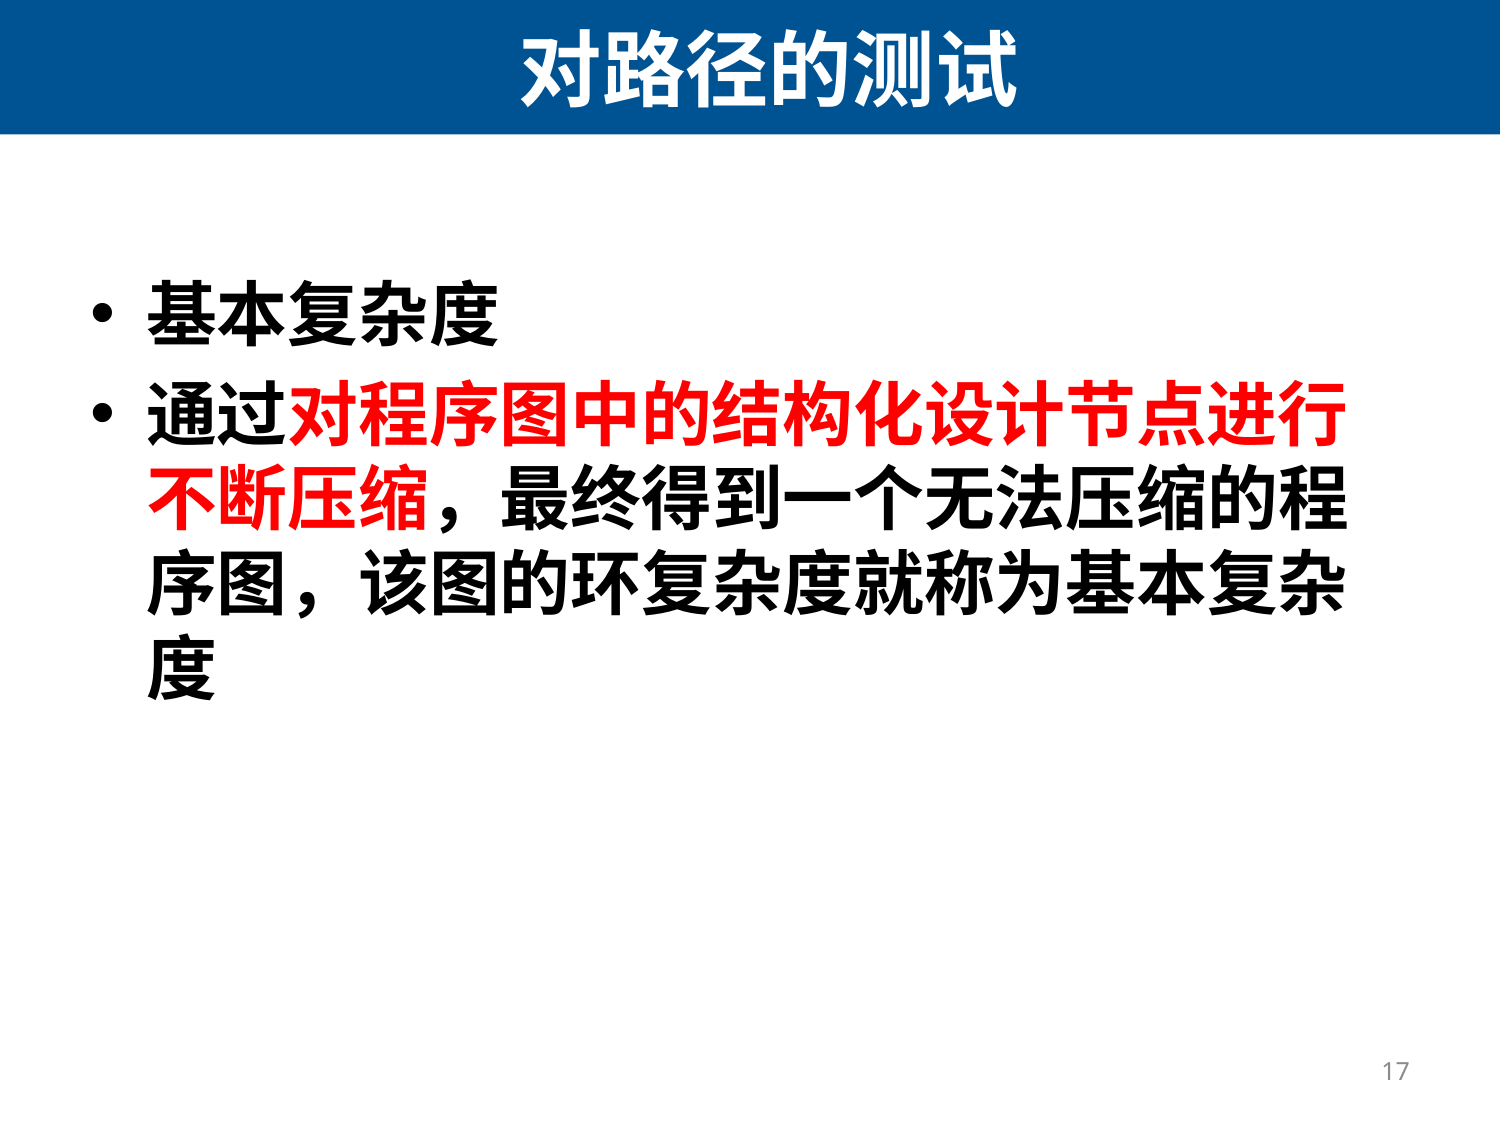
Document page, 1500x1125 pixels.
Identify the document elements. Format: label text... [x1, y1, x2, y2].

slide_number 17 [1074, 1042, 1425, 1103]
title 对路径的测试 [0, 0, 1500, 135]
list 基本复杂度 通过对程序图中的结构化设计节点进行不断压缩，最终得到一个无法压缩的程序图，该图的环复杂度就称为基本复杂度 [75, 262, 1425, 1005]
